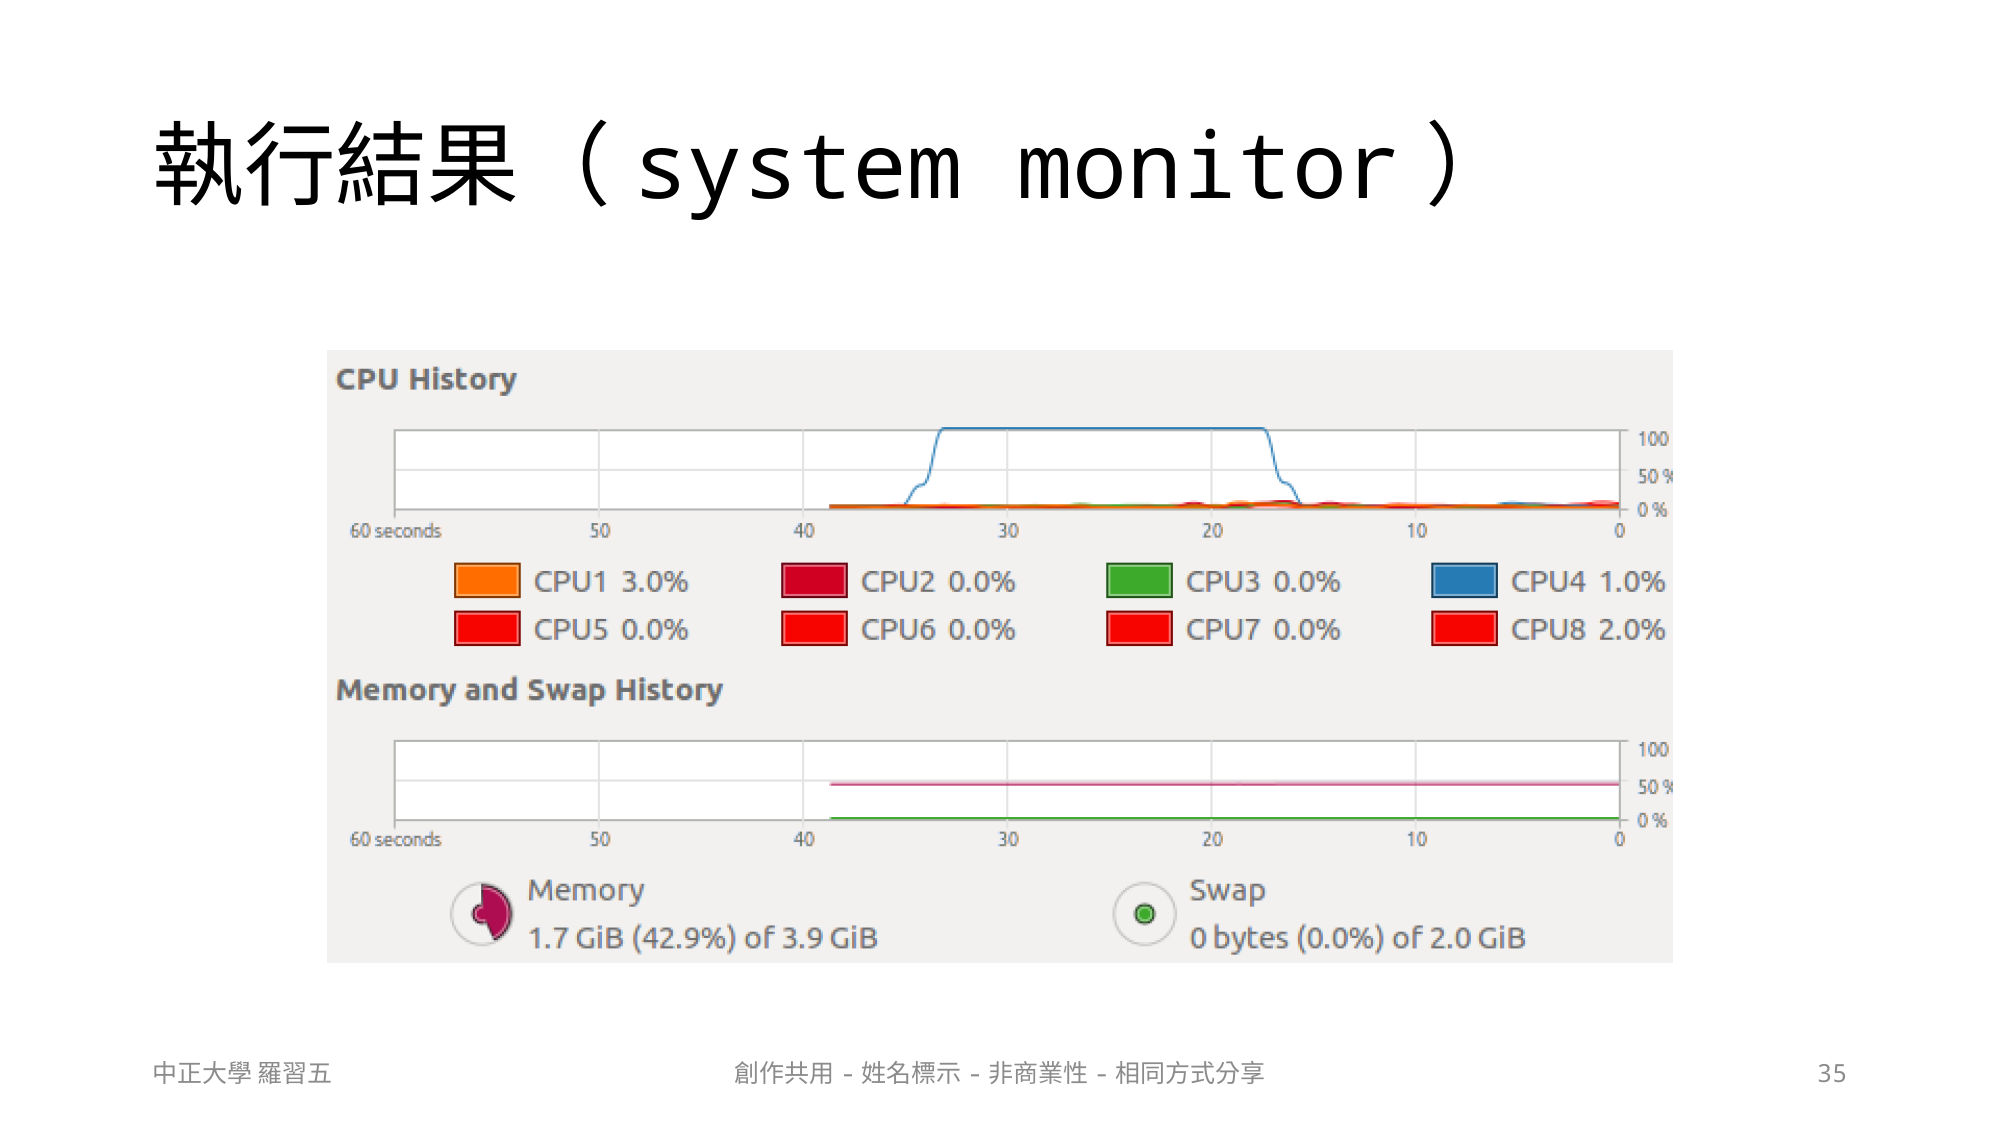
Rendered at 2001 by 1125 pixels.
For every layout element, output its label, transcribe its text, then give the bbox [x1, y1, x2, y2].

footer 創作共用-姓名標示-非商業性-相同方式分享 [662, 1042, 1338, 1103]
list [327, 350, 1673, 963]
slide_number 中正大學 羅習五 [137, 1042, 588, 1103]
slide_number 35 [1412, 1042, 1863, 1103]
title 執行結果（system monitor） [137, 59, 1863, 278]
